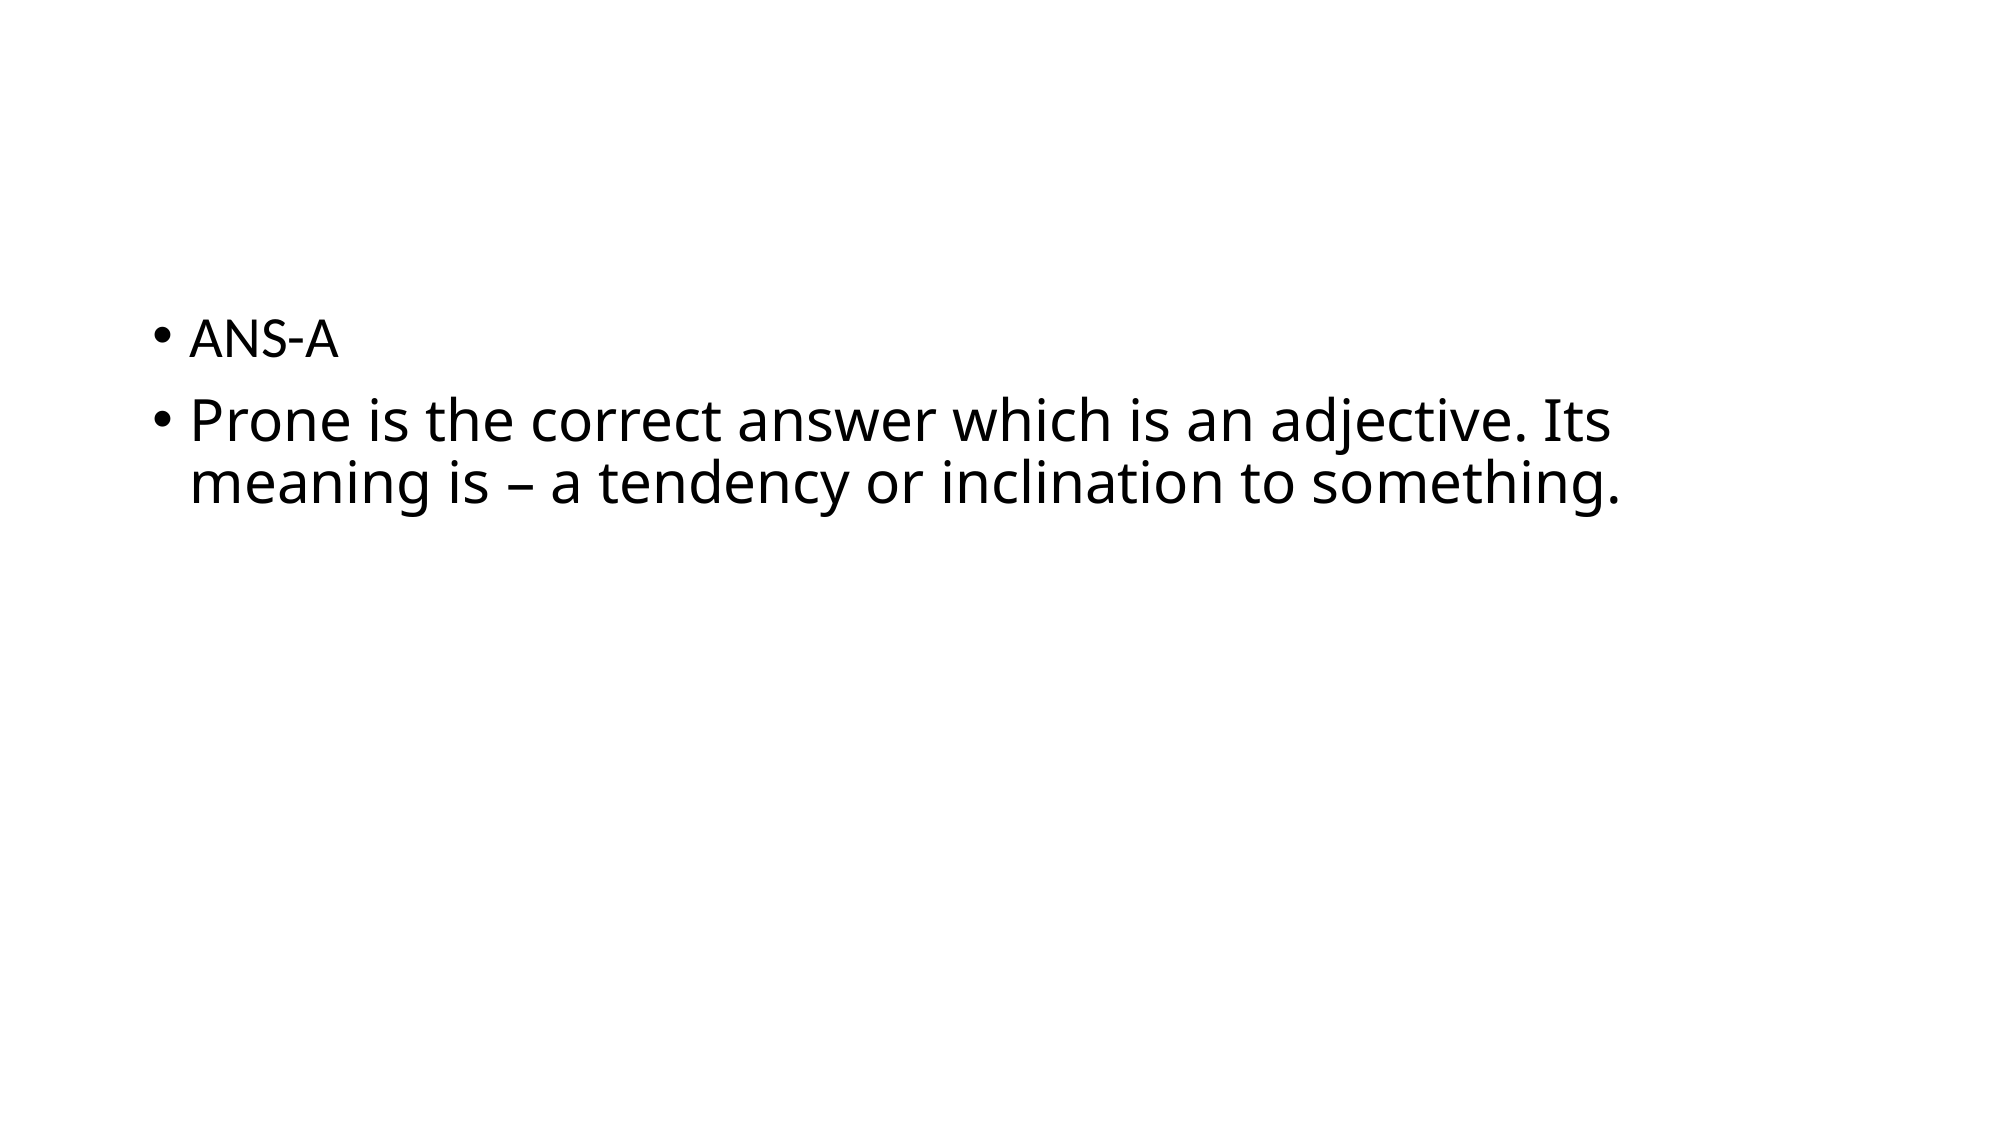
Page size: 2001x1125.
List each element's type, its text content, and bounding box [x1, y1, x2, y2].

list ANS-A Prone is the correct answer which is an adjective. Its meaning is – a tendency or inclination to something. [137, 299, 1863, 1014]
